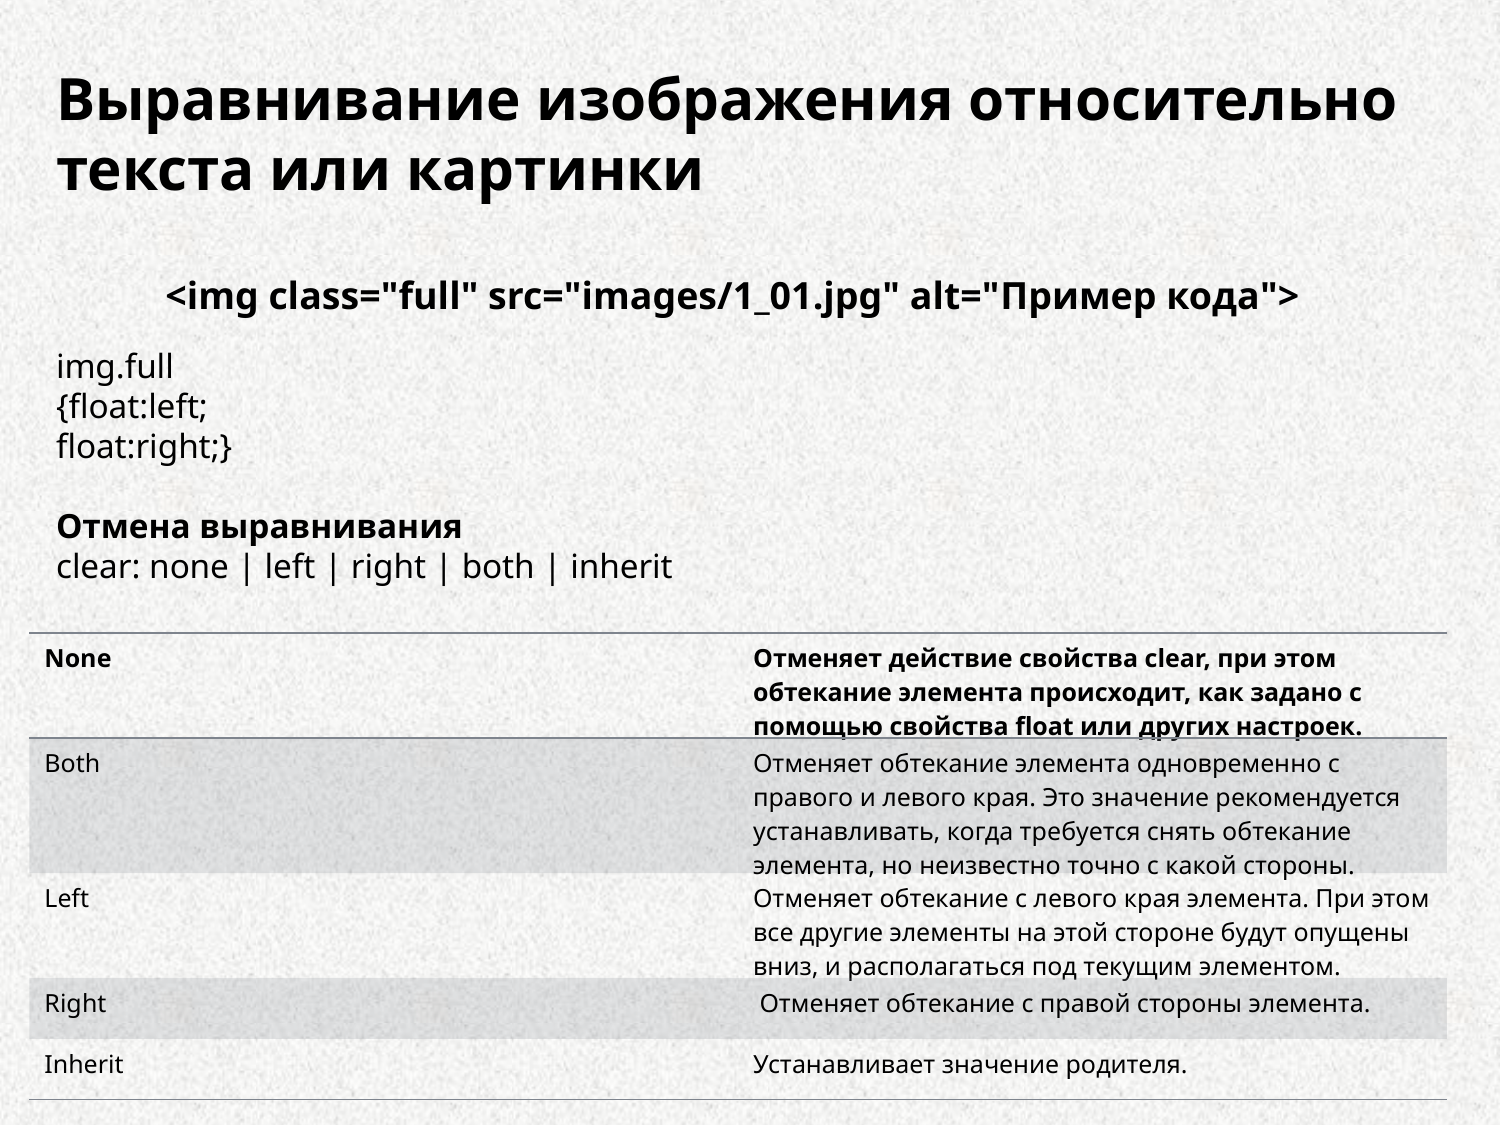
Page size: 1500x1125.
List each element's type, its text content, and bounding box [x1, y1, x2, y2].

table_cell Устанавливает значение родителя. [738, 1039, 1447, 1099]
table_cell Отменяет обтекание с правой стороны элемента. [738, 978, 1447, 1039]
table_cell Right [29, 978, 738, 1039]
table_cell Отменяет обтекание с левого края элемента. При этом все другие элементы на этой стороне будут опущены вниз, и располагаться под текущим элементом. [738, 873, 1447, 978]
table_header Отменяет действие свойства clear, при этом обтекание элемента происходит, как задано с помощью свойства float или других настроек. [738, 634, 1447, 737]
text_box img.full {float:left; float:right;} Отмена выравнивания clear: none | left | right | both | inherit [41, 370, 1424, 593]
table_header None [29, 634, 738, 737]
table_cell Both [29, 739, 738, 873]
text_box Выравнивание изображения относительно текста или картинки <img class="full" src="images/1_01.jpg" alt="Пример кода"> [41, 54, 1424, 370]
table_cell Inherit [29, 1039, 738, 1099]
table_cell Left [29, 873, 738, 978]
table_cell Отменяет обтекание элемента одновременно с правого и левого края. Это значение рекомендуется устанавливать, когда требуется снять обтекание элемента, но неизвестно точно с какой стороны. [738, 739, 1447, 873]
